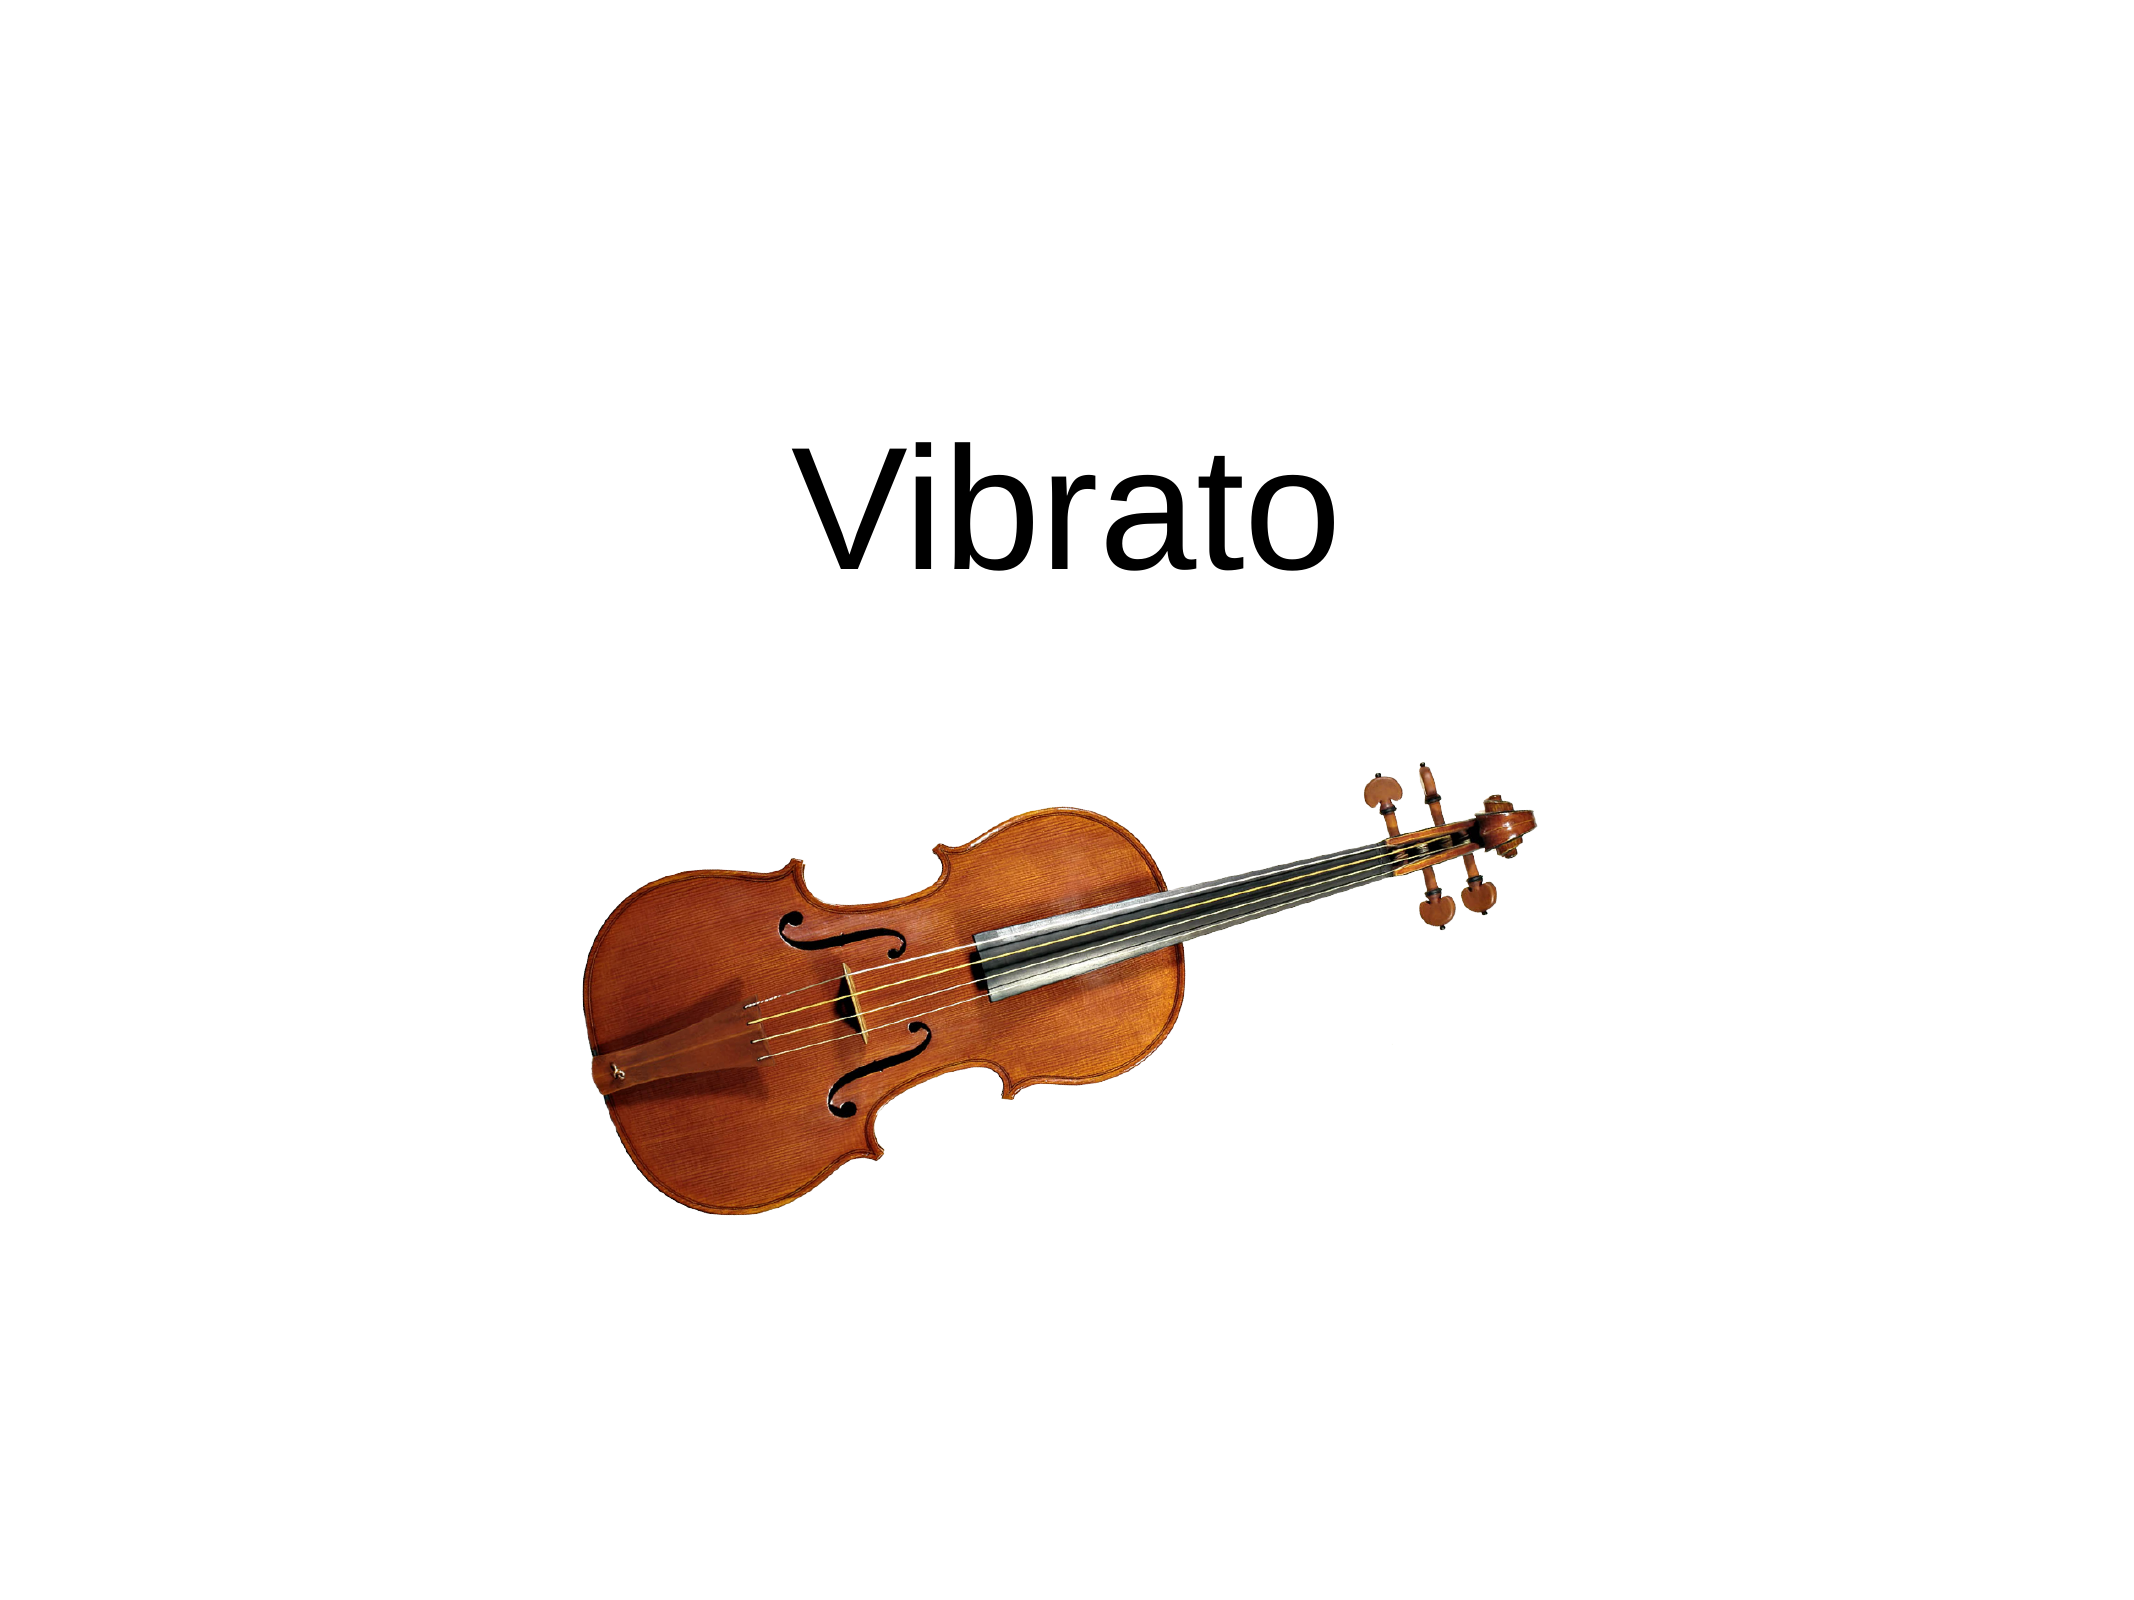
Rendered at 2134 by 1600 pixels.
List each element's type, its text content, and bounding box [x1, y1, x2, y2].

picture [529, 441, 1602, 1455]
text_box Vibrato [208, 62, 1925, 605]
